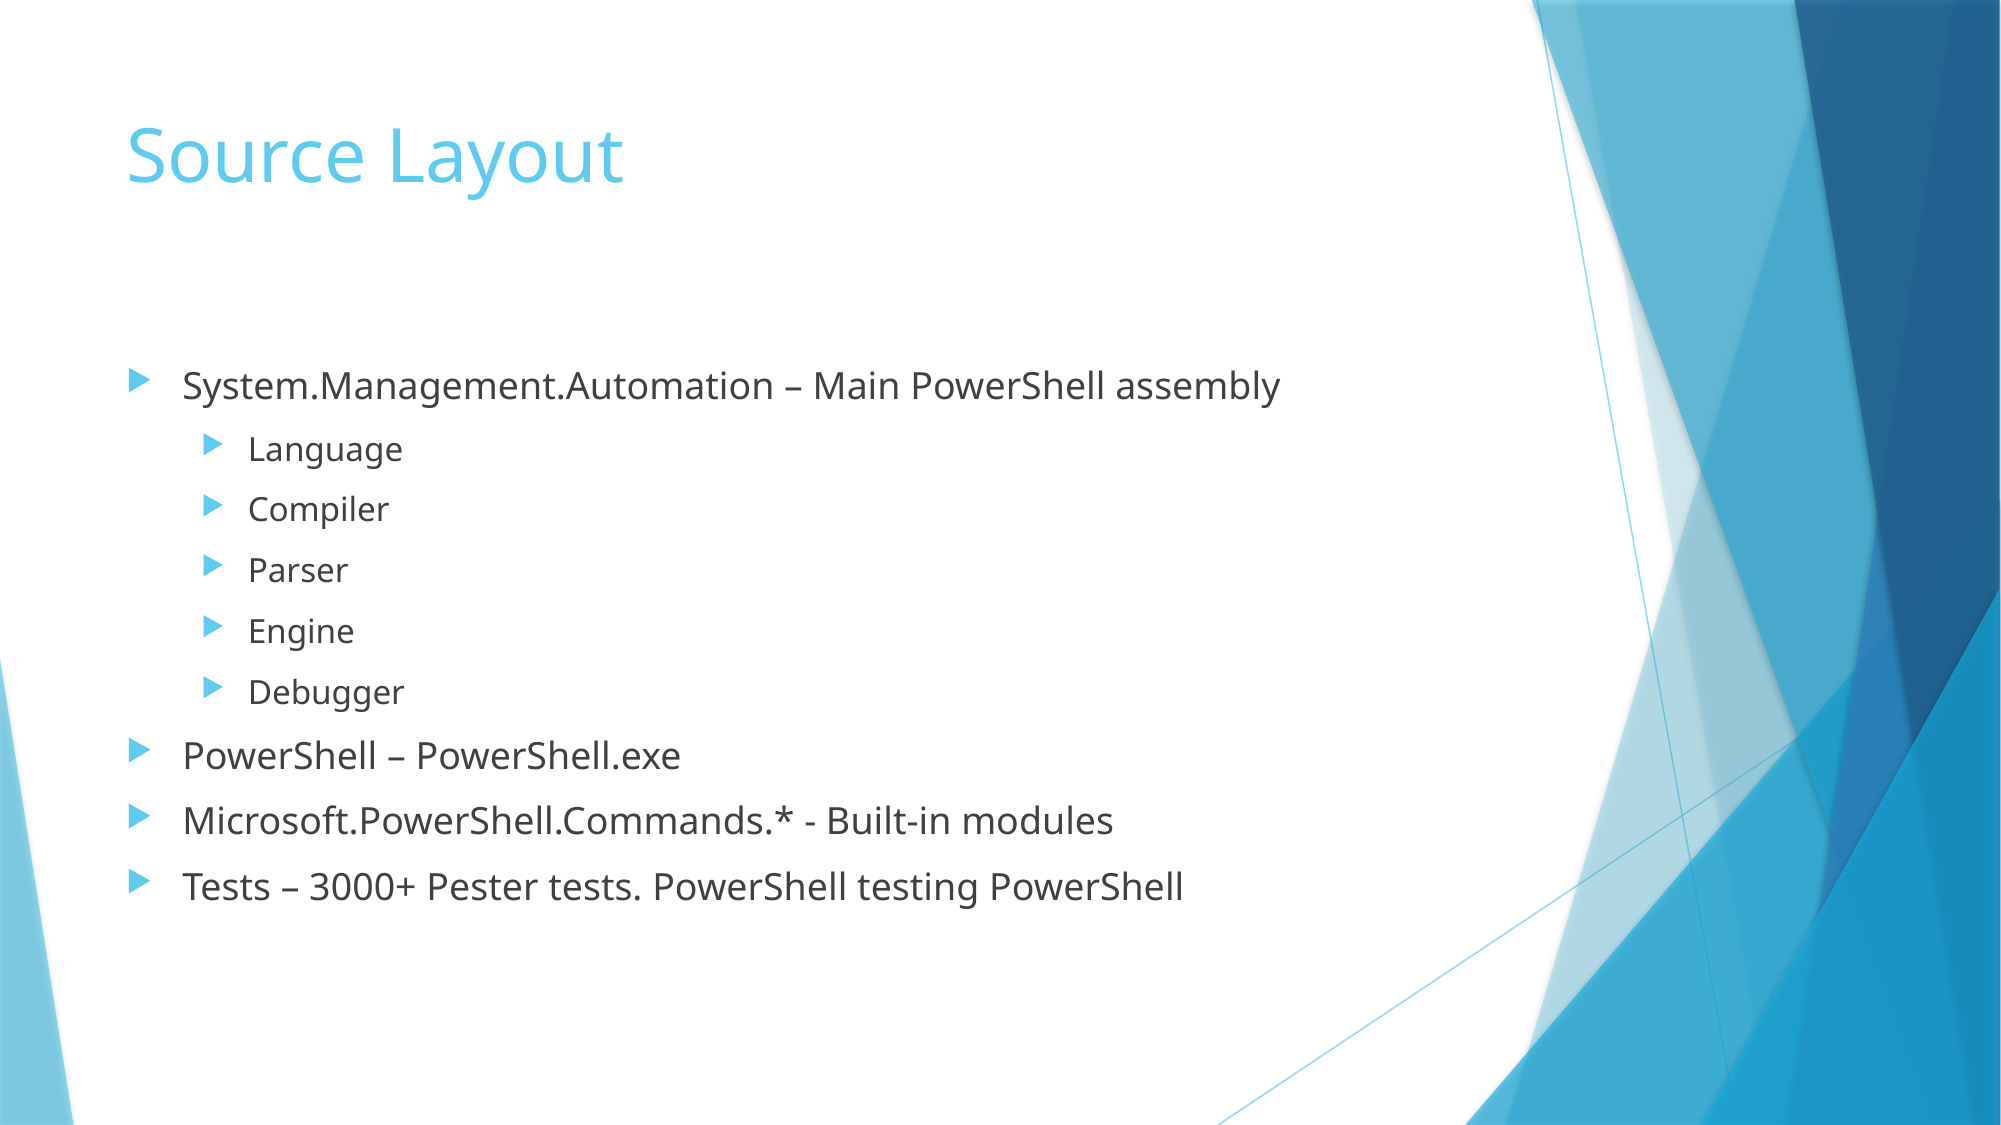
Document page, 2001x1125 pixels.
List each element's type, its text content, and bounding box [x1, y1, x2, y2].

title Source Layout [111, 99, 1522, 317]
list System.Management.Automation – Main PowerShell assembly Language Compiler Parser Engine Debugger PowerShell – PowerShell.exe Microsoft.PowerShell.Commands.* - Built-in modules Tests – 3000+ Pester tests. PowerShell testing PowerShell [111, 354, 1522, 992]
